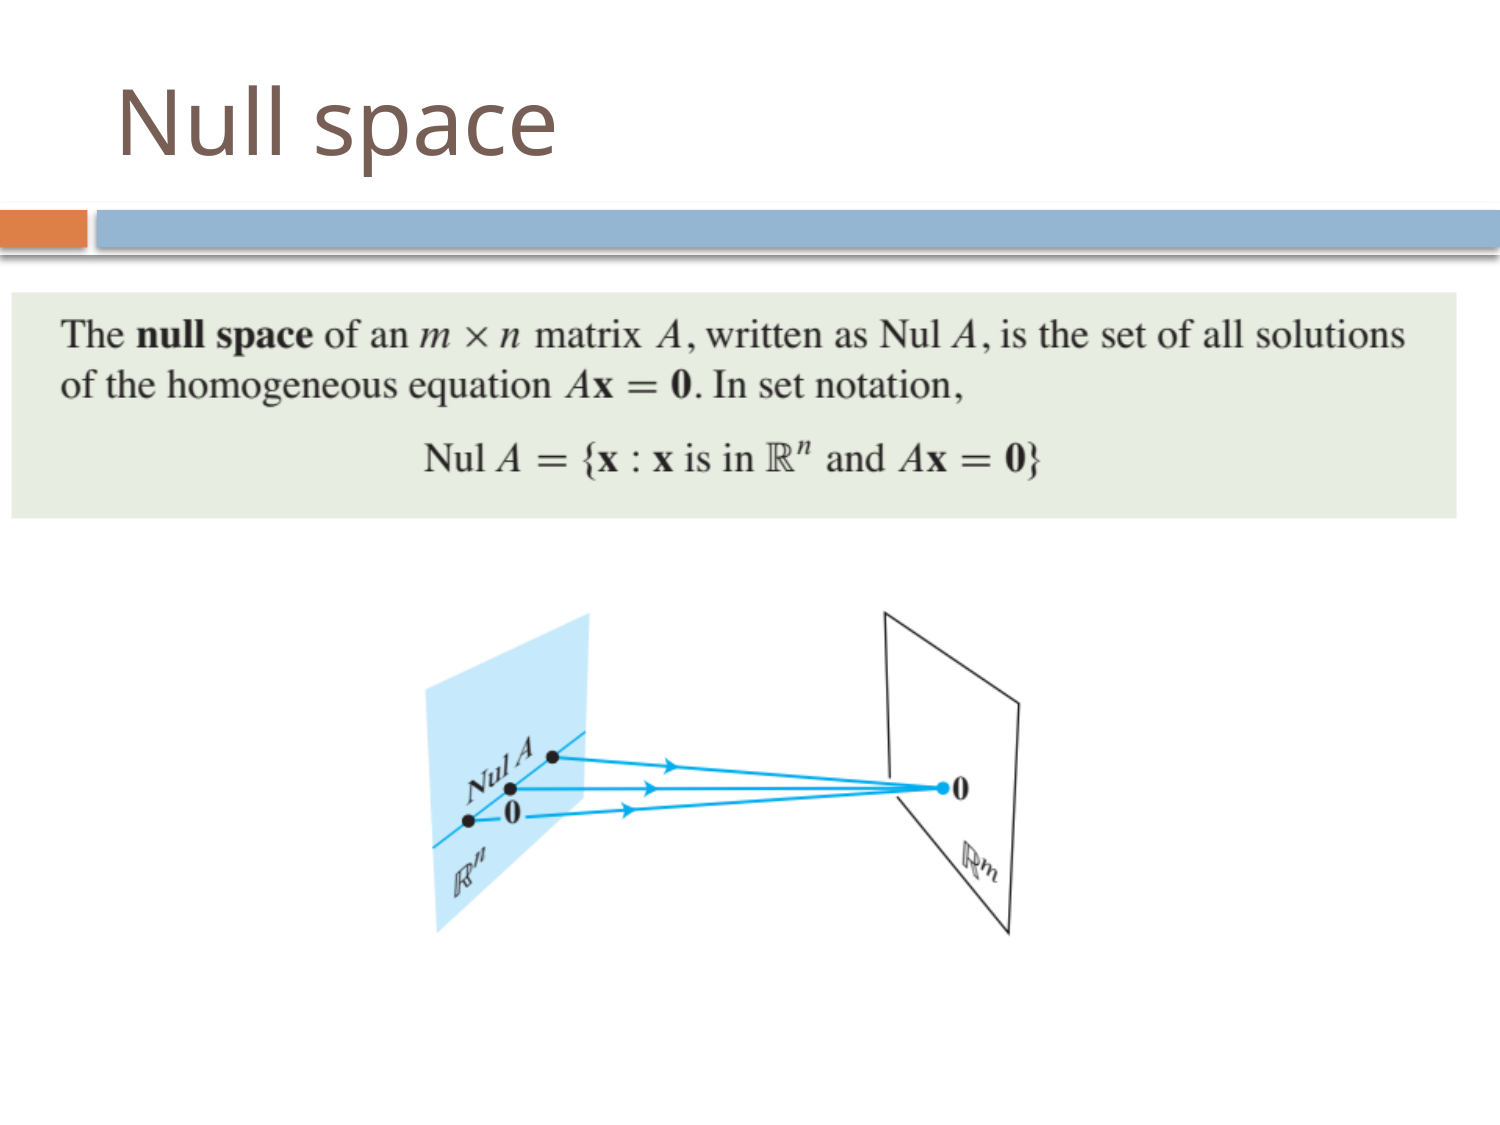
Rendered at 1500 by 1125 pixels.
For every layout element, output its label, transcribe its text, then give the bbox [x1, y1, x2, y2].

picture [1, 274, 1474, 526]
title Null space [99, 37, 1438, 200]
picture [312, 599, 1079, 952]
